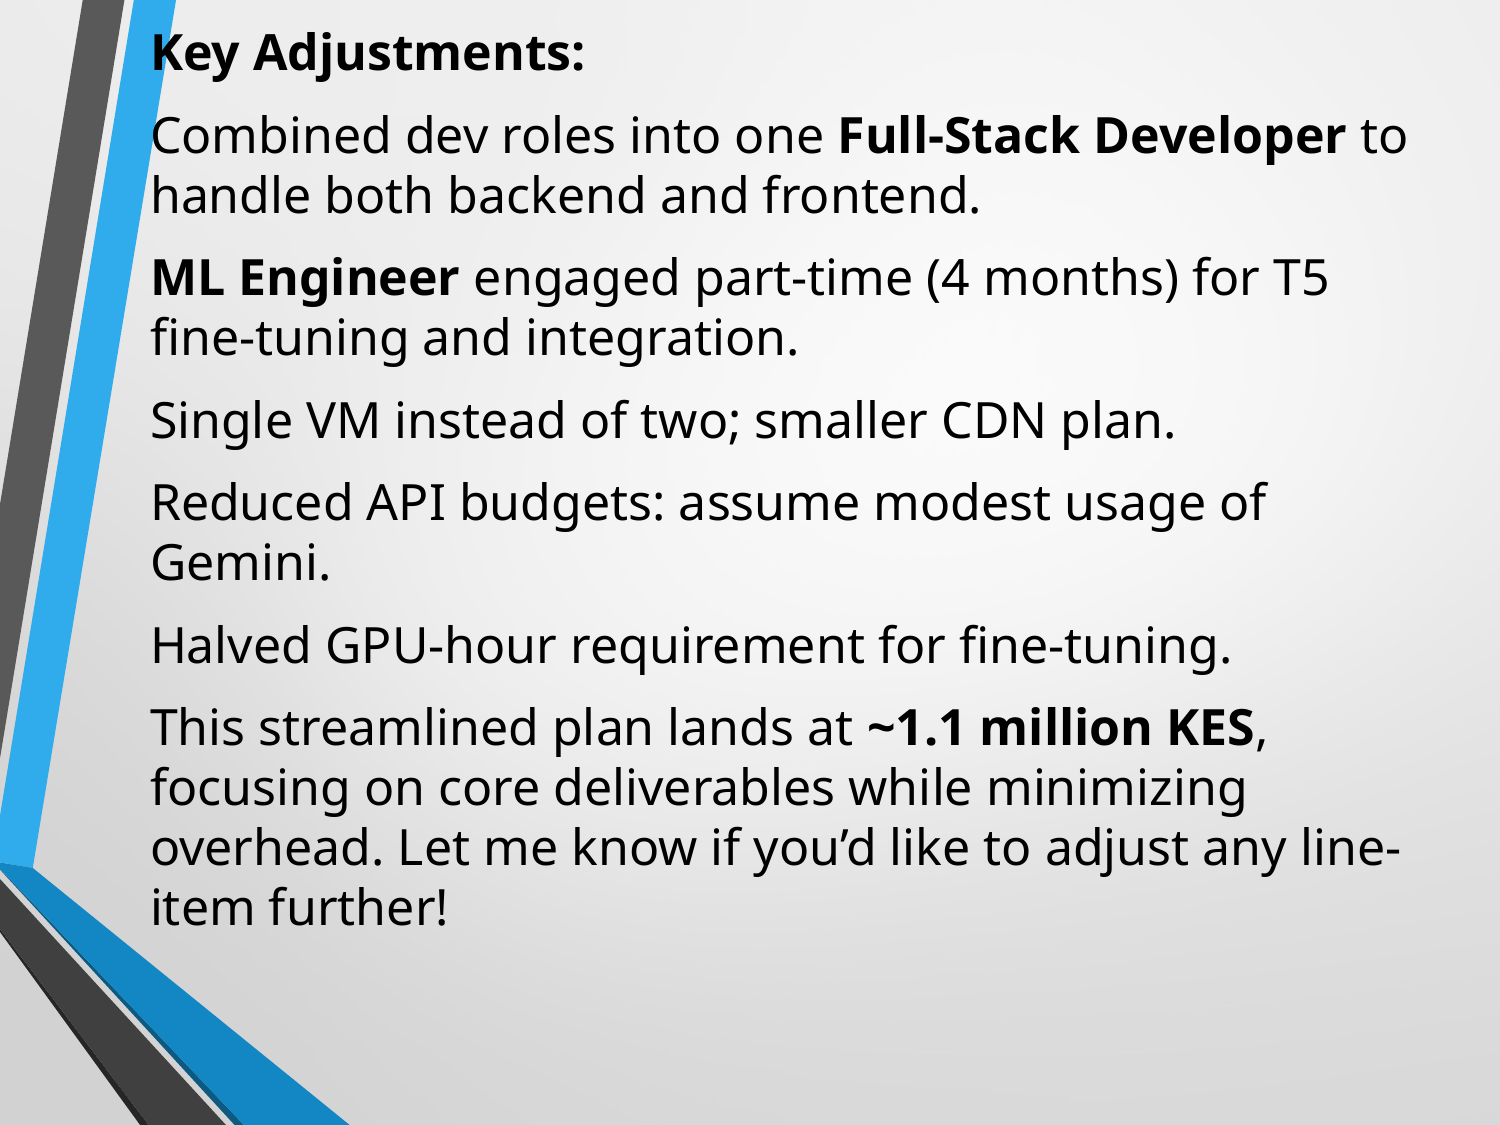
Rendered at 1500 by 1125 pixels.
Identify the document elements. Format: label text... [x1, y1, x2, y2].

list Key Adjustments: Combined dev roles into one Full-Stack Developer to handle both backend and frontend. ML Engineer engaged part-time (4 months) for T5 fine-tuning and integration. Single VM instead of two; smaller CDN plan. Reduced API budgets: assume modest usage of Gemini. Halved GPU-hour requirement for fine-tuning. This streamlined plan lands at ~1.1 million KES, focusing on core deliverables while minimizing overhead. Let me know if you’d like to adjust any line-item further! [135, 0, 1425, 985]
